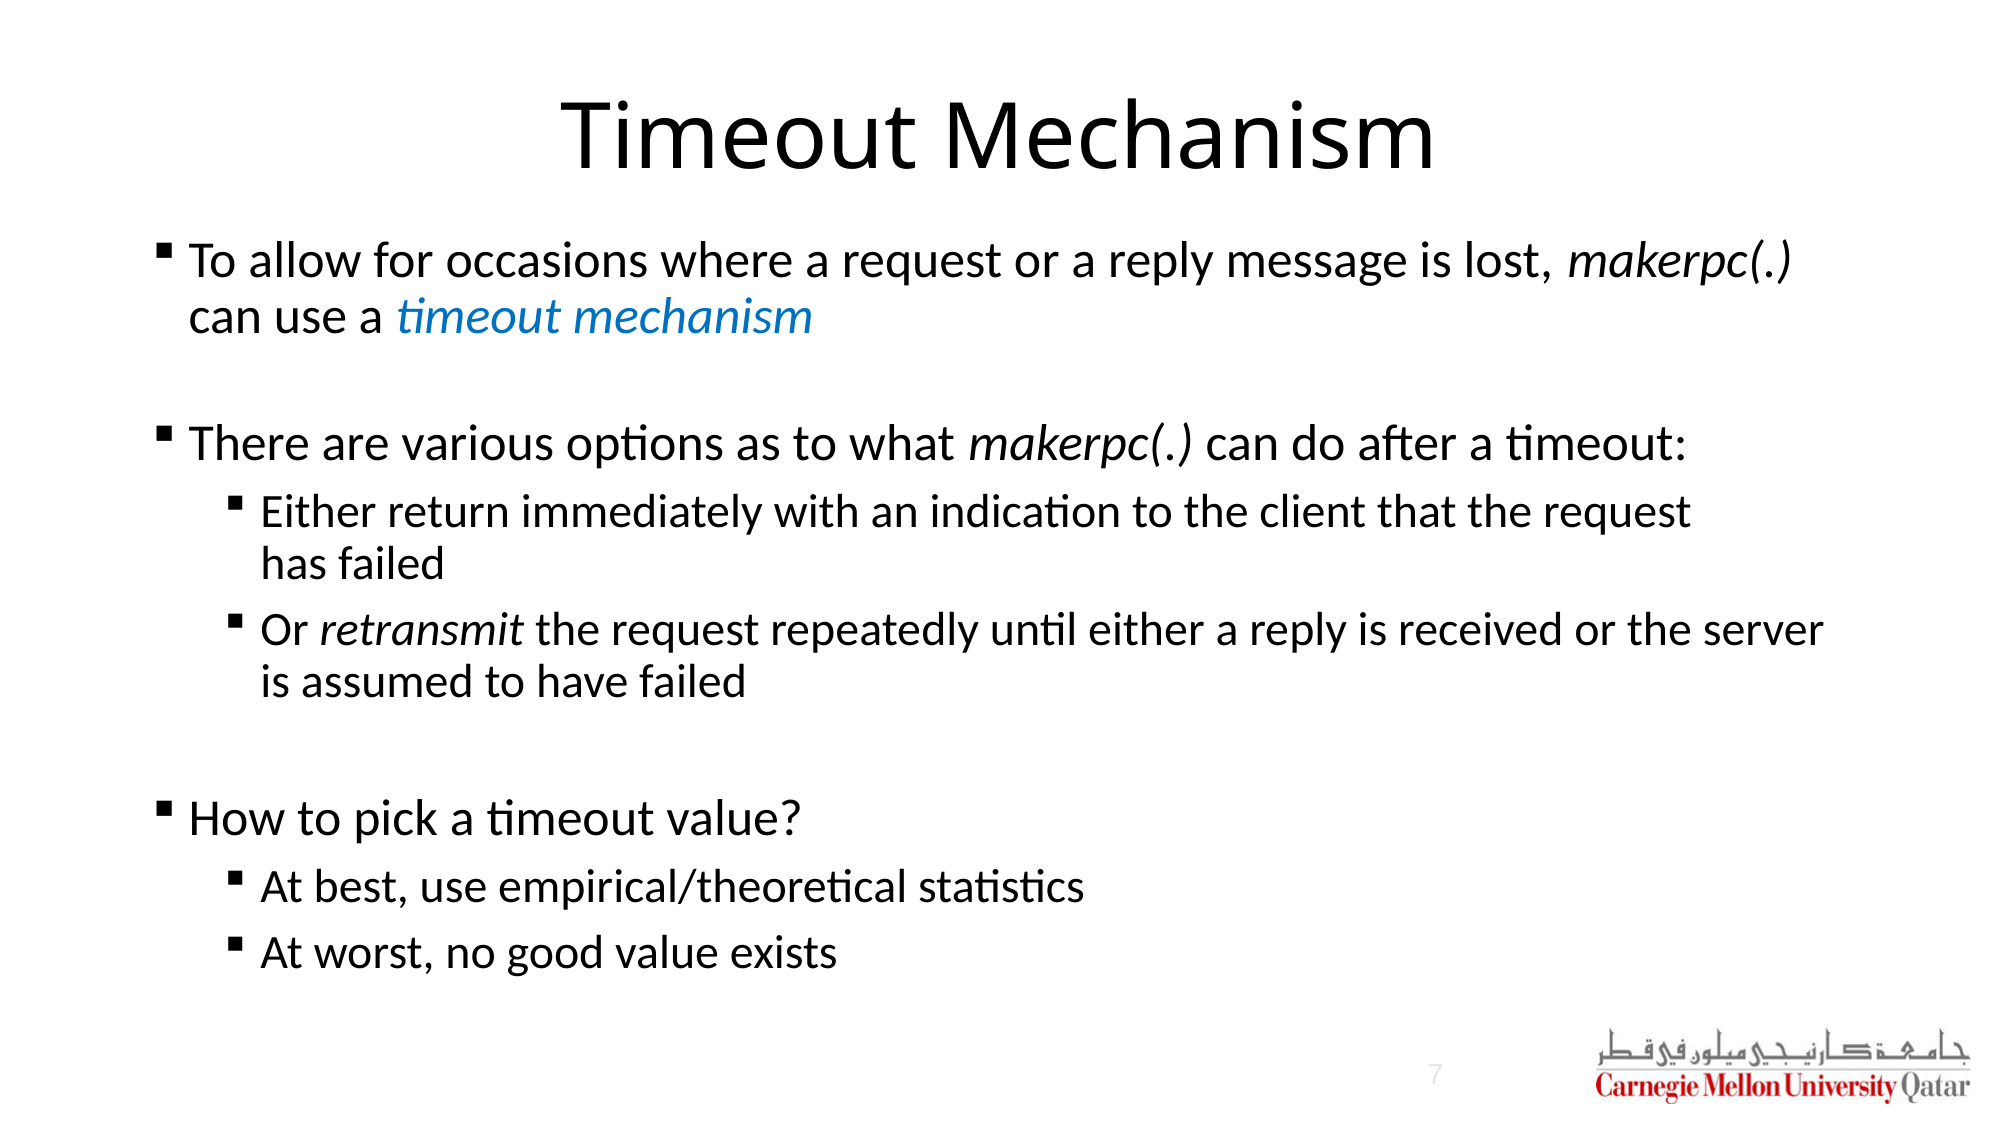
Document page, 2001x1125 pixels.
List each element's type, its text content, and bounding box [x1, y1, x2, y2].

list To allow for occasions where a request or a reply message is lost, makerpc(.) can use a timeout mechanism There are various options as to what makerpc(.) can do after a timeout: Either return immediately with an indication to the client that the request has failed Or retransmit the request repeatedly until either a reply is received or the server is assumed to have failed How to pick a timeout value? At best, use empirical/theoretical statistics At worst, no good value exists [137, 224, 1863, 988]
title Timeout Mechanism [324, 52, 1675, 224]
slide_number 7 [1412, 1042, 1863, 1103]
picture [1596, 1027, 1971, 1104]
